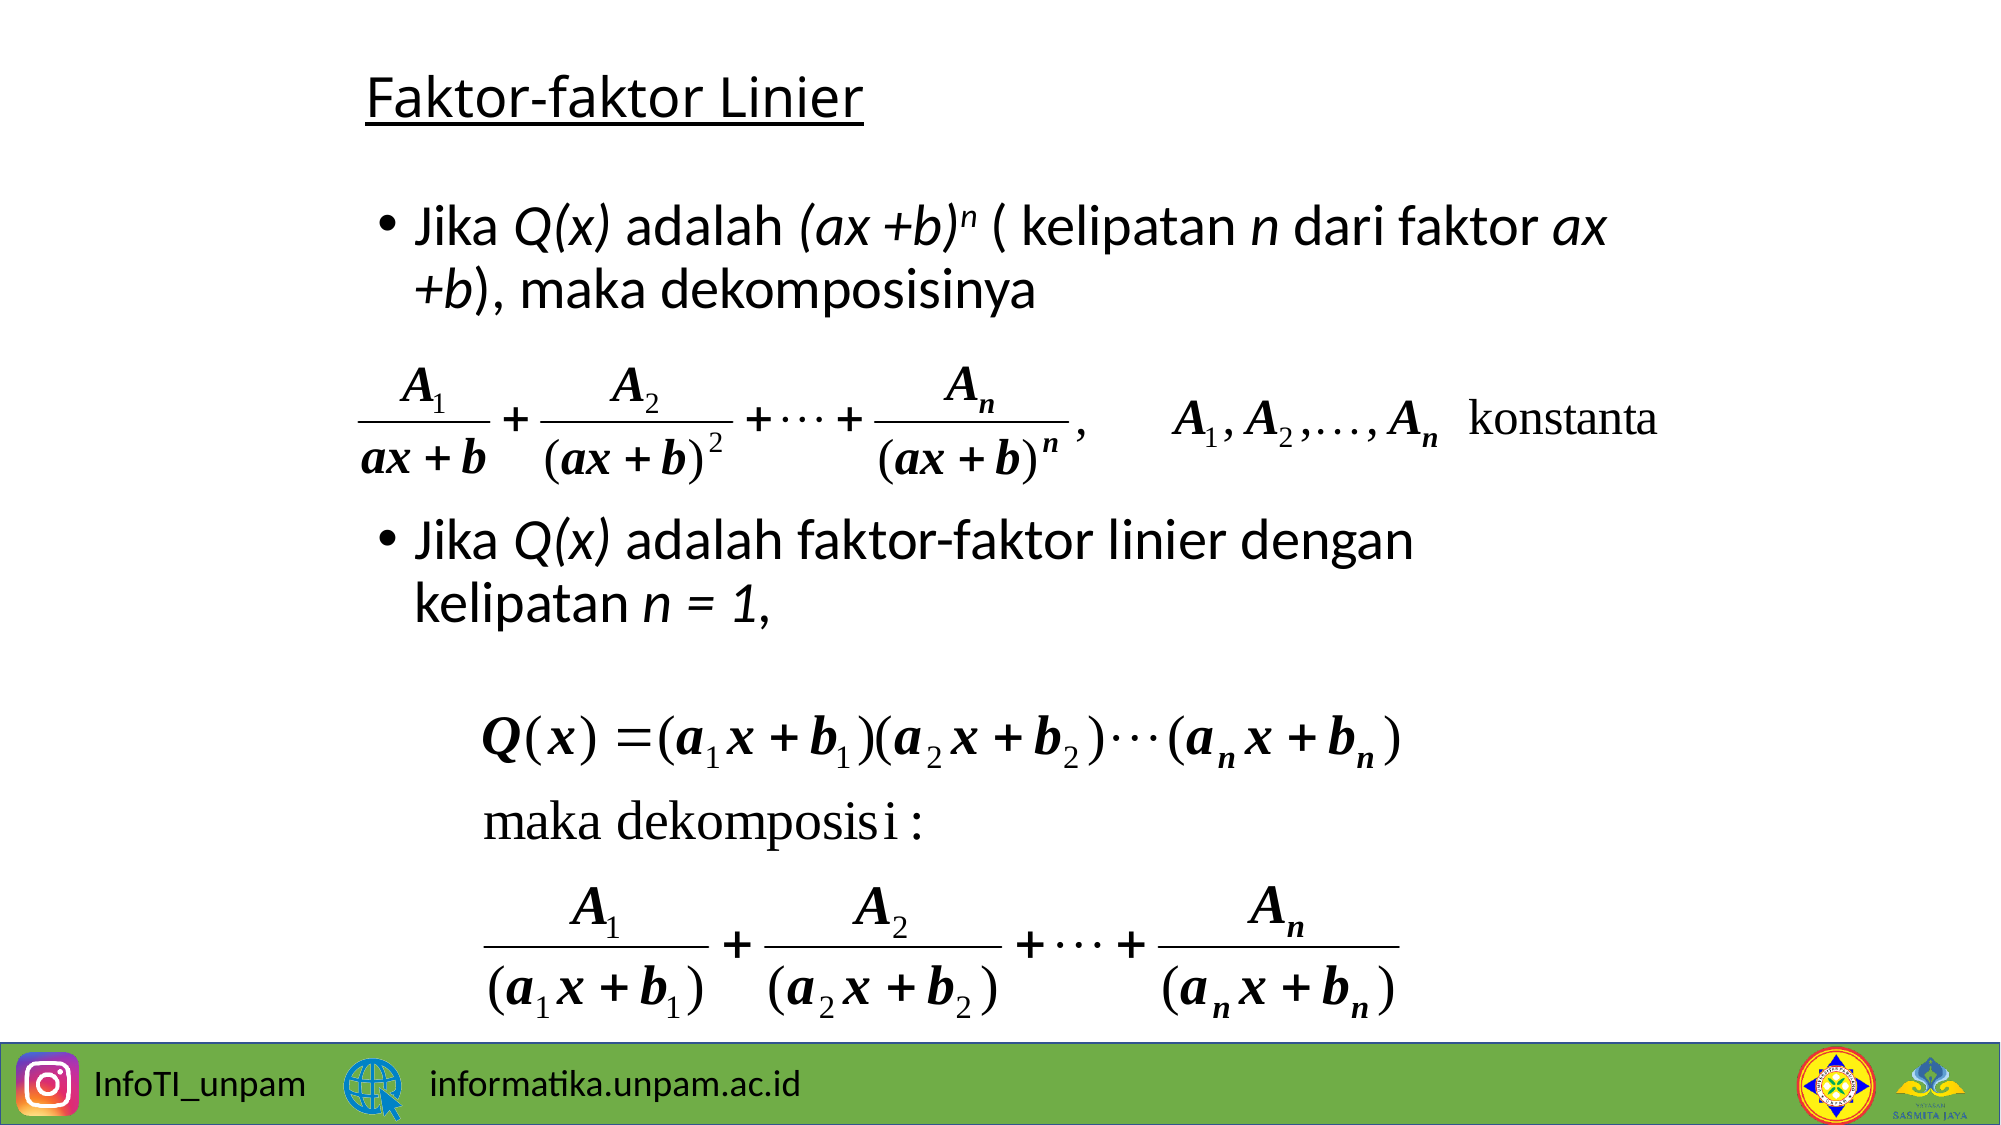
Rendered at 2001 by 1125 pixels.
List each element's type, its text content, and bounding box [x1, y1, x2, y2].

title Faktor-faktor Linier [350, 62, 1625, 138]
picture [352, 1095, 361, 1105]
picture [363, 1065, 370, 1079]
picture [384, 1068, 392, 1078]
picture [362, 1083, 370, 1094]
picture [375, 1083, 383, 1108]
picture [353, 1067, 362, 1078]
picture [364, 1098, 370, 1108]
list Jika Q(x) adalah (ax +b)n ( kelipatan n dari faktor ax +b), maka dekomposisinya Jika Q(x) adalah faktor-faktor linier dengan kelipatan n = 1, [362, 498, 1638, 1063]
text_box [474, 699, 1413, 1031]
picture [350, 1081, 358, 1092]
picture [385, 1081, 395, 1094]
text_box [349, 349, 1676, 498]
picture [335, 1053, 411, 1125]
list Jika Q(x) adalah (ax +b)n ( kelipatan n dari faktor ax +b), maka dekomposisinya Jika Q(x) adalah faktor-faktor linier dengan kelipatan n = 1, [362, 187, 1638, 349]
picture [1793, 1044, 1984, 1125]
picture [16, 1052, 79, 1116]
picture [375, 1065, 382, 1079]
